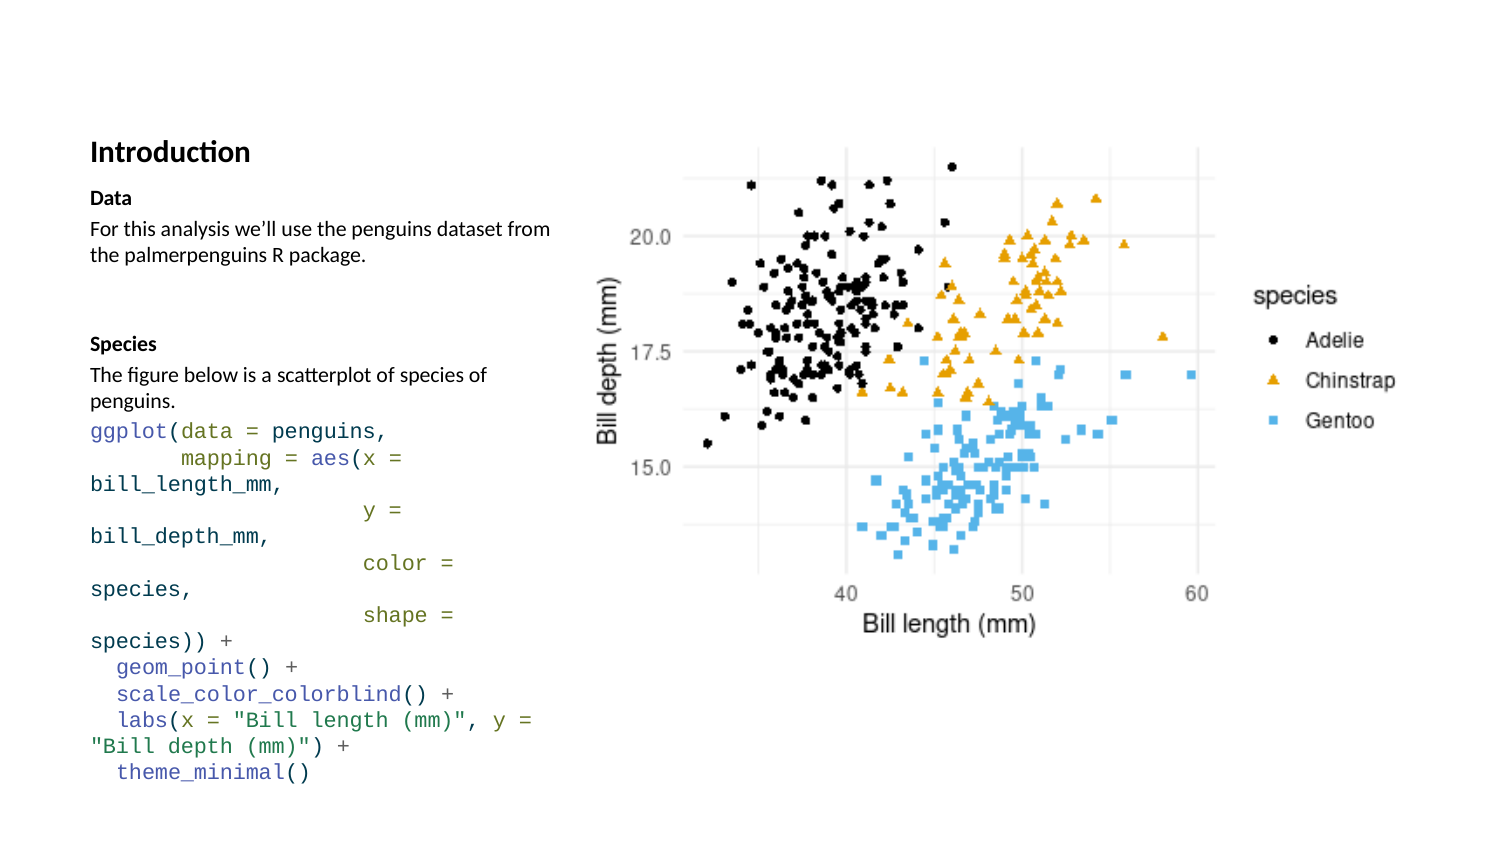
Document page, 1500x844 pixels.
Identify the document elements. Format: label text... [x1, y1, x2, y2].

picture [585, 135, 1424, 653]
title Introduction [75, 33, 569, 176]
list Data For this analysis we’ll use the penguins dataset from the palmerpenguins R package. Species The figure below is a scatterplot of species of penguins. ggplot(data = penguins, mapping = aes(x = bill_length_mm, y = bill_depth_mm, color = species, shape = species)) + geom_point() + scale_color_colorblind() + labs(x = "Bill length (mm)", y = "Bill depth (mm)") + theme_minimal() [75, 176, 569, 754]
